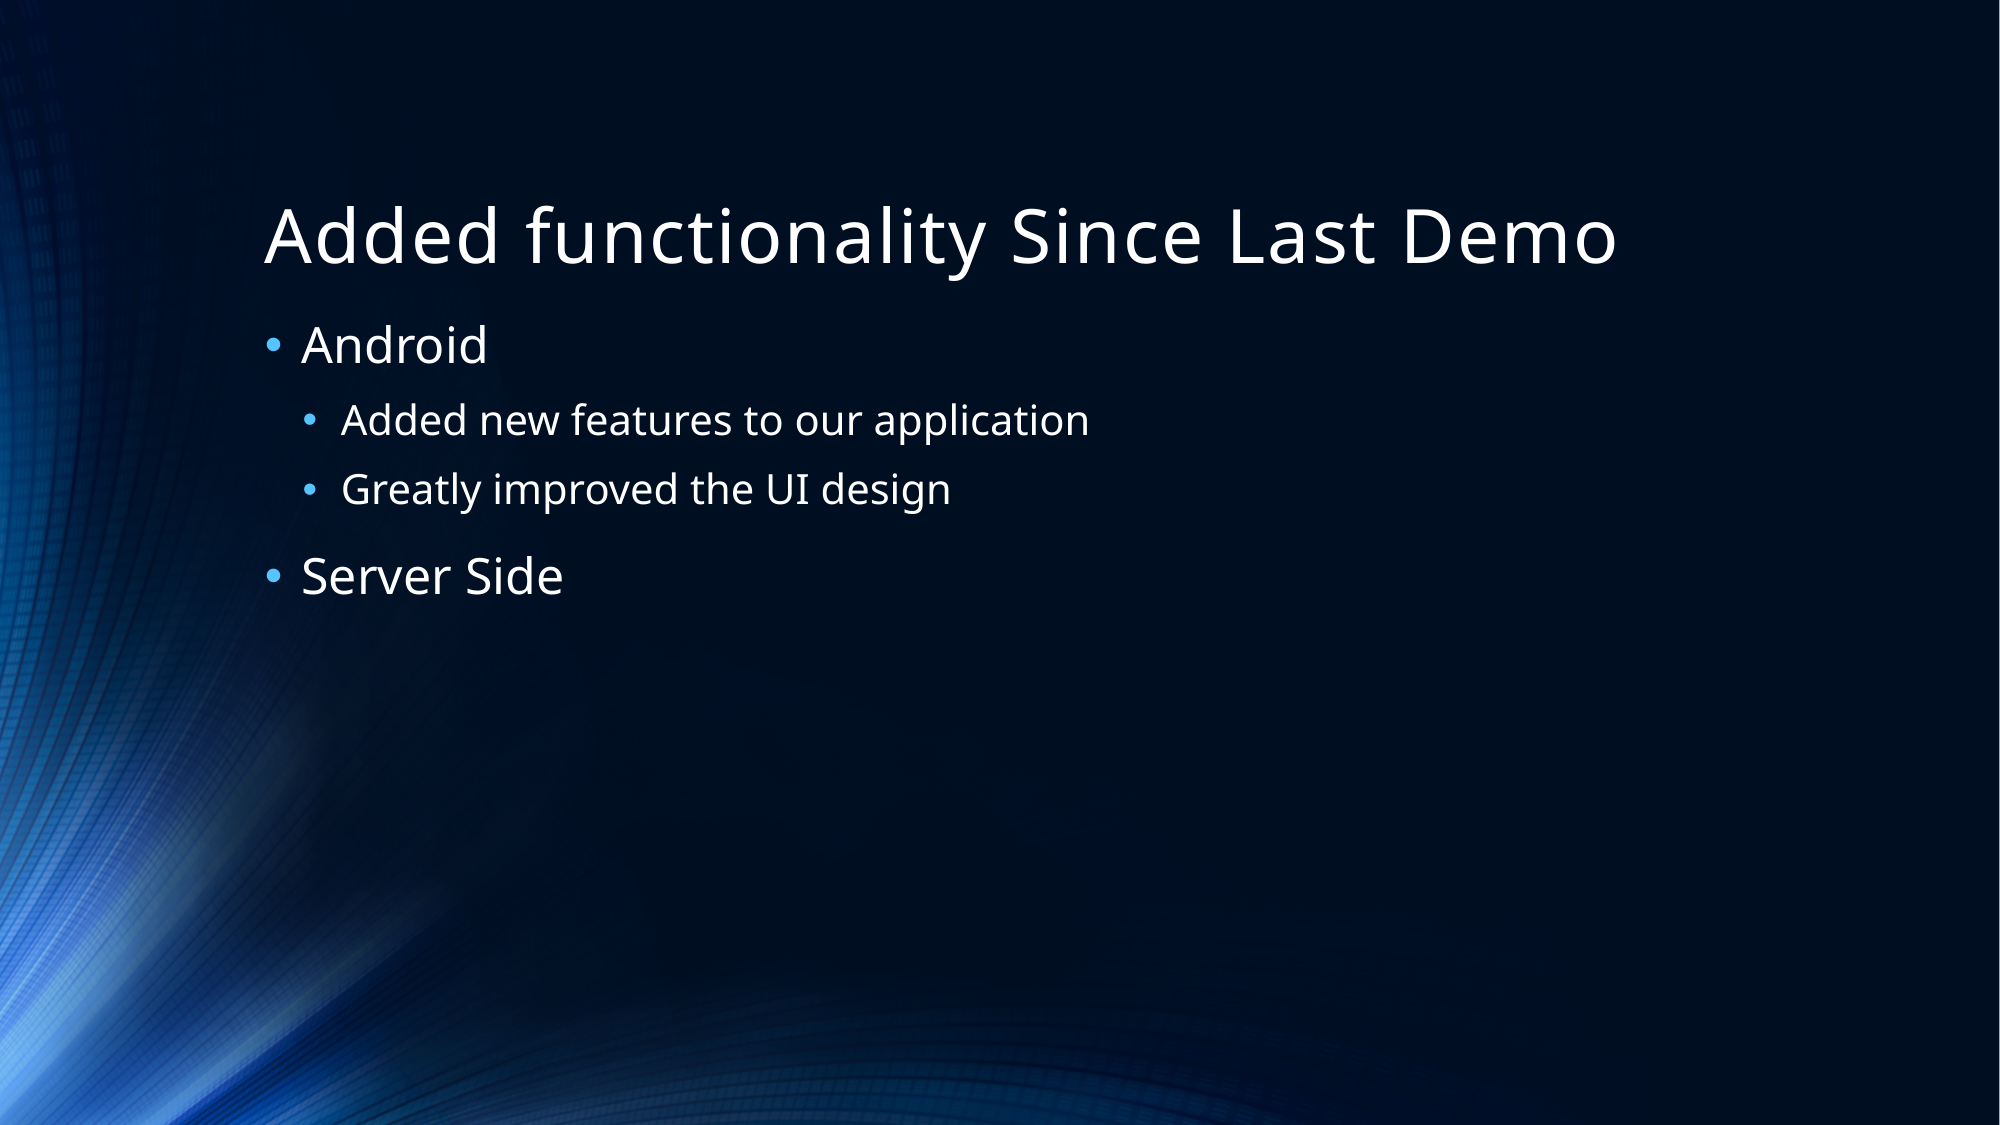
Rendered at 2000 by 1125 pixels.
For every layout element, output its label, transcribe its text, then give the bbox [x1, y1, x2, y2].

list Android Added new features to our application Greatly improved the UI design Server Side [249, 312, 1749, 988]
title Added functionality Since Last Demo [249, 62, 1750, 288]
picture [0, 0, 2000, 1125]
